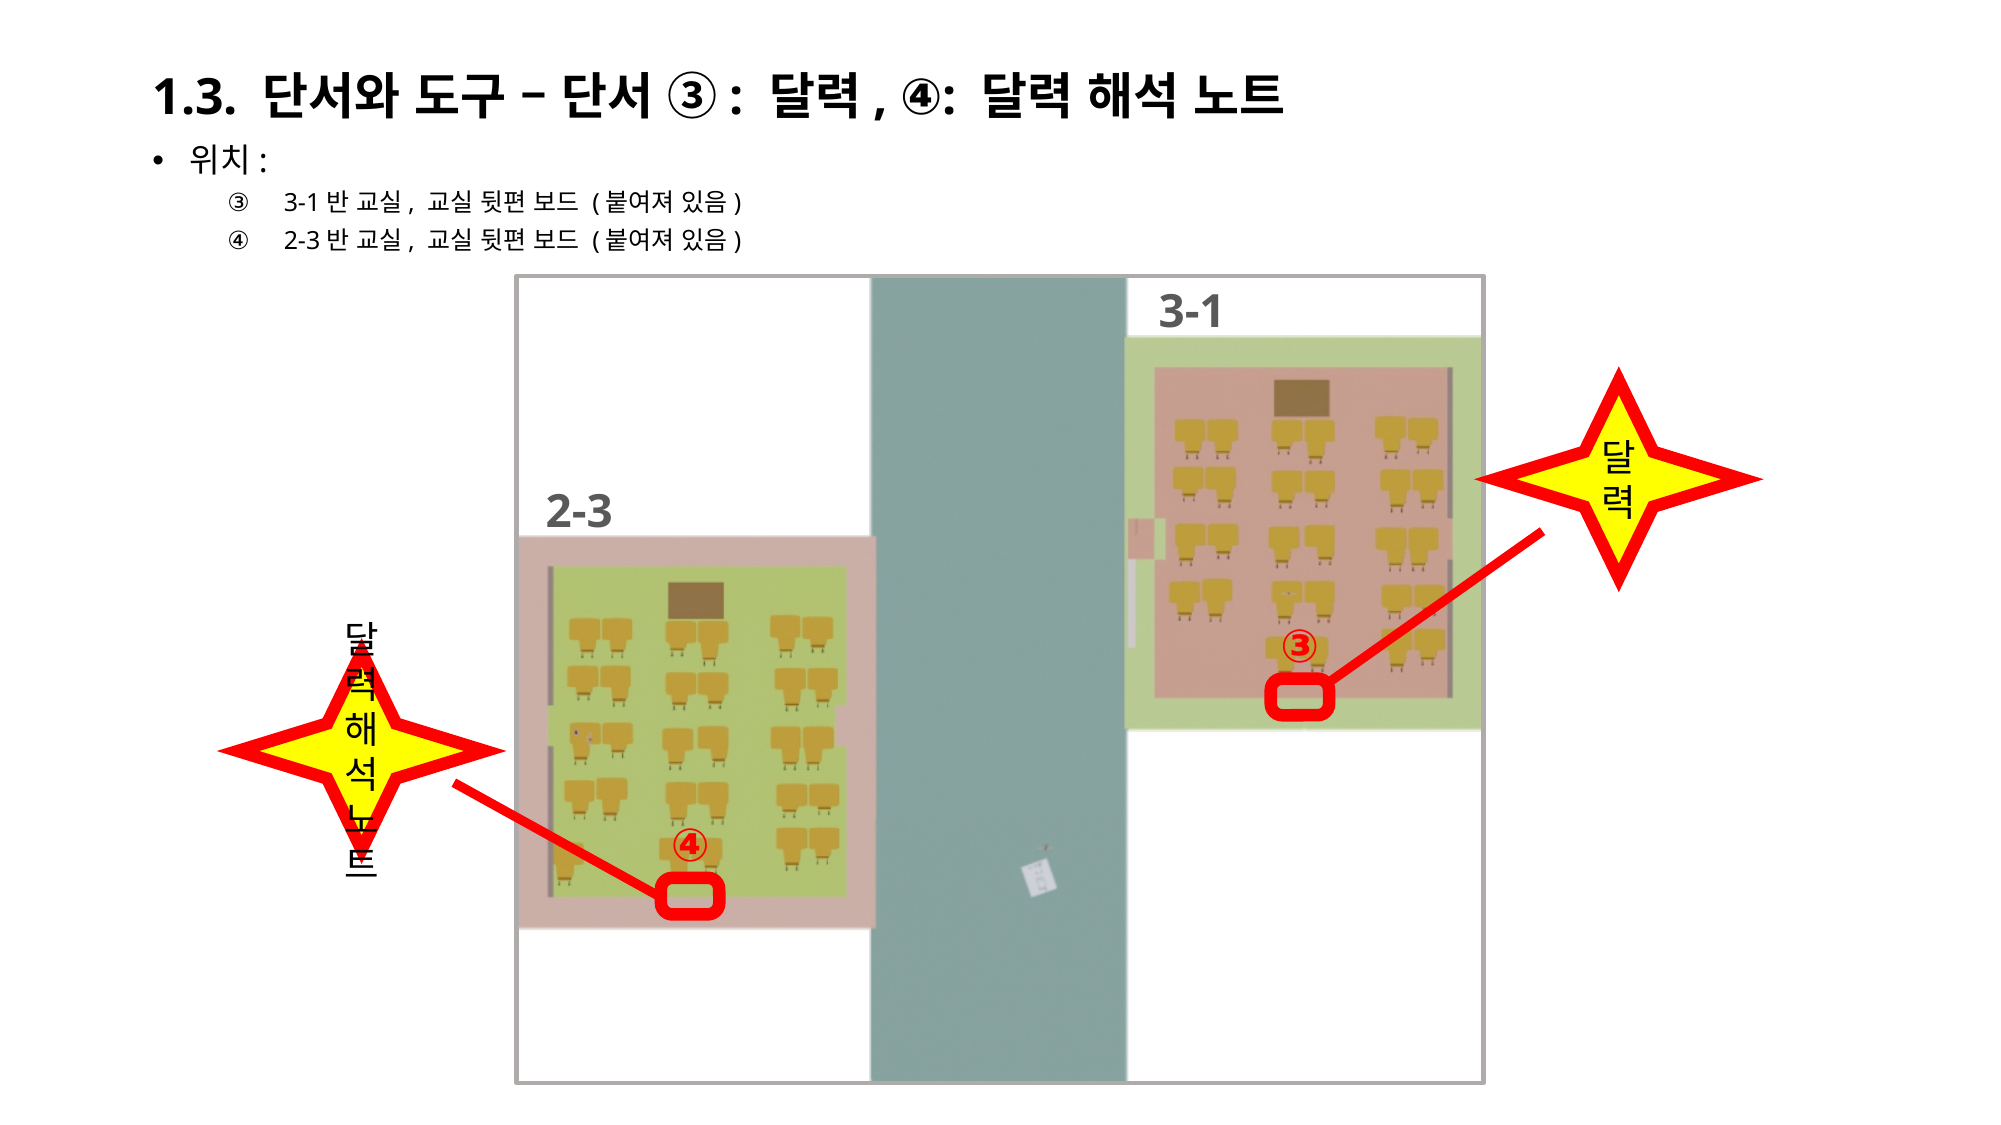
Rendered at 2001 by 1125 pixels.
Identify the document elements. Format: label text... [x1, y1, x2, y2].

text_box 달력 해석 노트 [234, 650, 489, 852]
title 1.3. 단서와 도구 – 단서 ③: 달력, ④: 달력 해석 노트 [137, 59, 1863, 136]
text_box 2-3 [441, 478, 598, 541]
picture [519, 198, 1481, 1125]
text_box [1328, 531, 1543, 683]
text_box 달력 [1491, 378, 1746, 581]
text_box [453, 782, 659, 897]
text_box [651, 808, 729, 915]
list 위치: 3-1반 교실, 교실 뒷편 보드 (붙여져 있음) 2-3반 교실, 교실 뒷편 보드 (붙여져 있음) [137, 136, 1863, 300]
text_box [1261, 609, 1339, 716]
